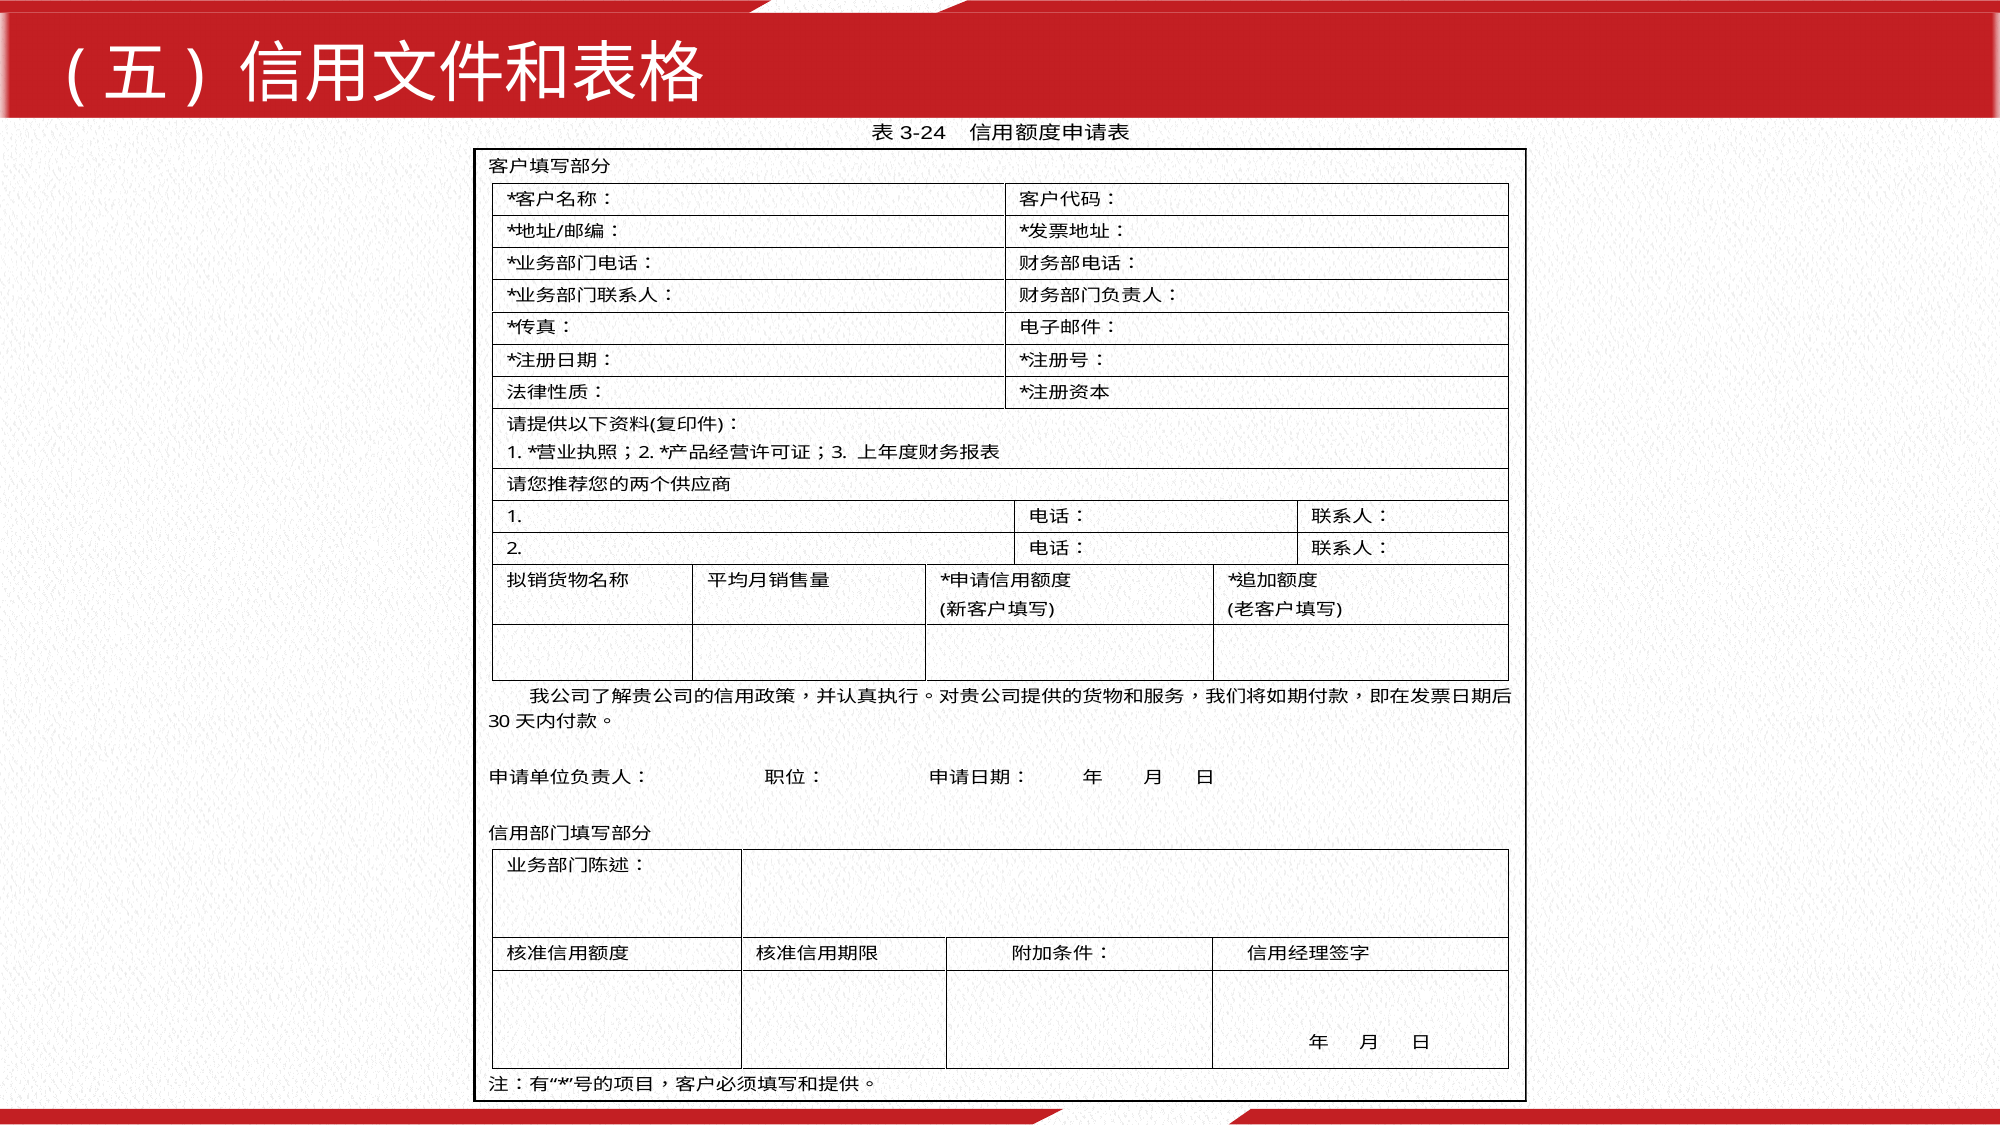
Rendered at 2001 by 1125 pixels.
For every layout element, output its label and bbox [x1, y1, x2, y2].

text_box [0, 0, 2000, 12]
picture [0, 12, 2000, 118]
text_box [0, 118, 2000, 1125]
picture [473, 121, 1527, 1109]
